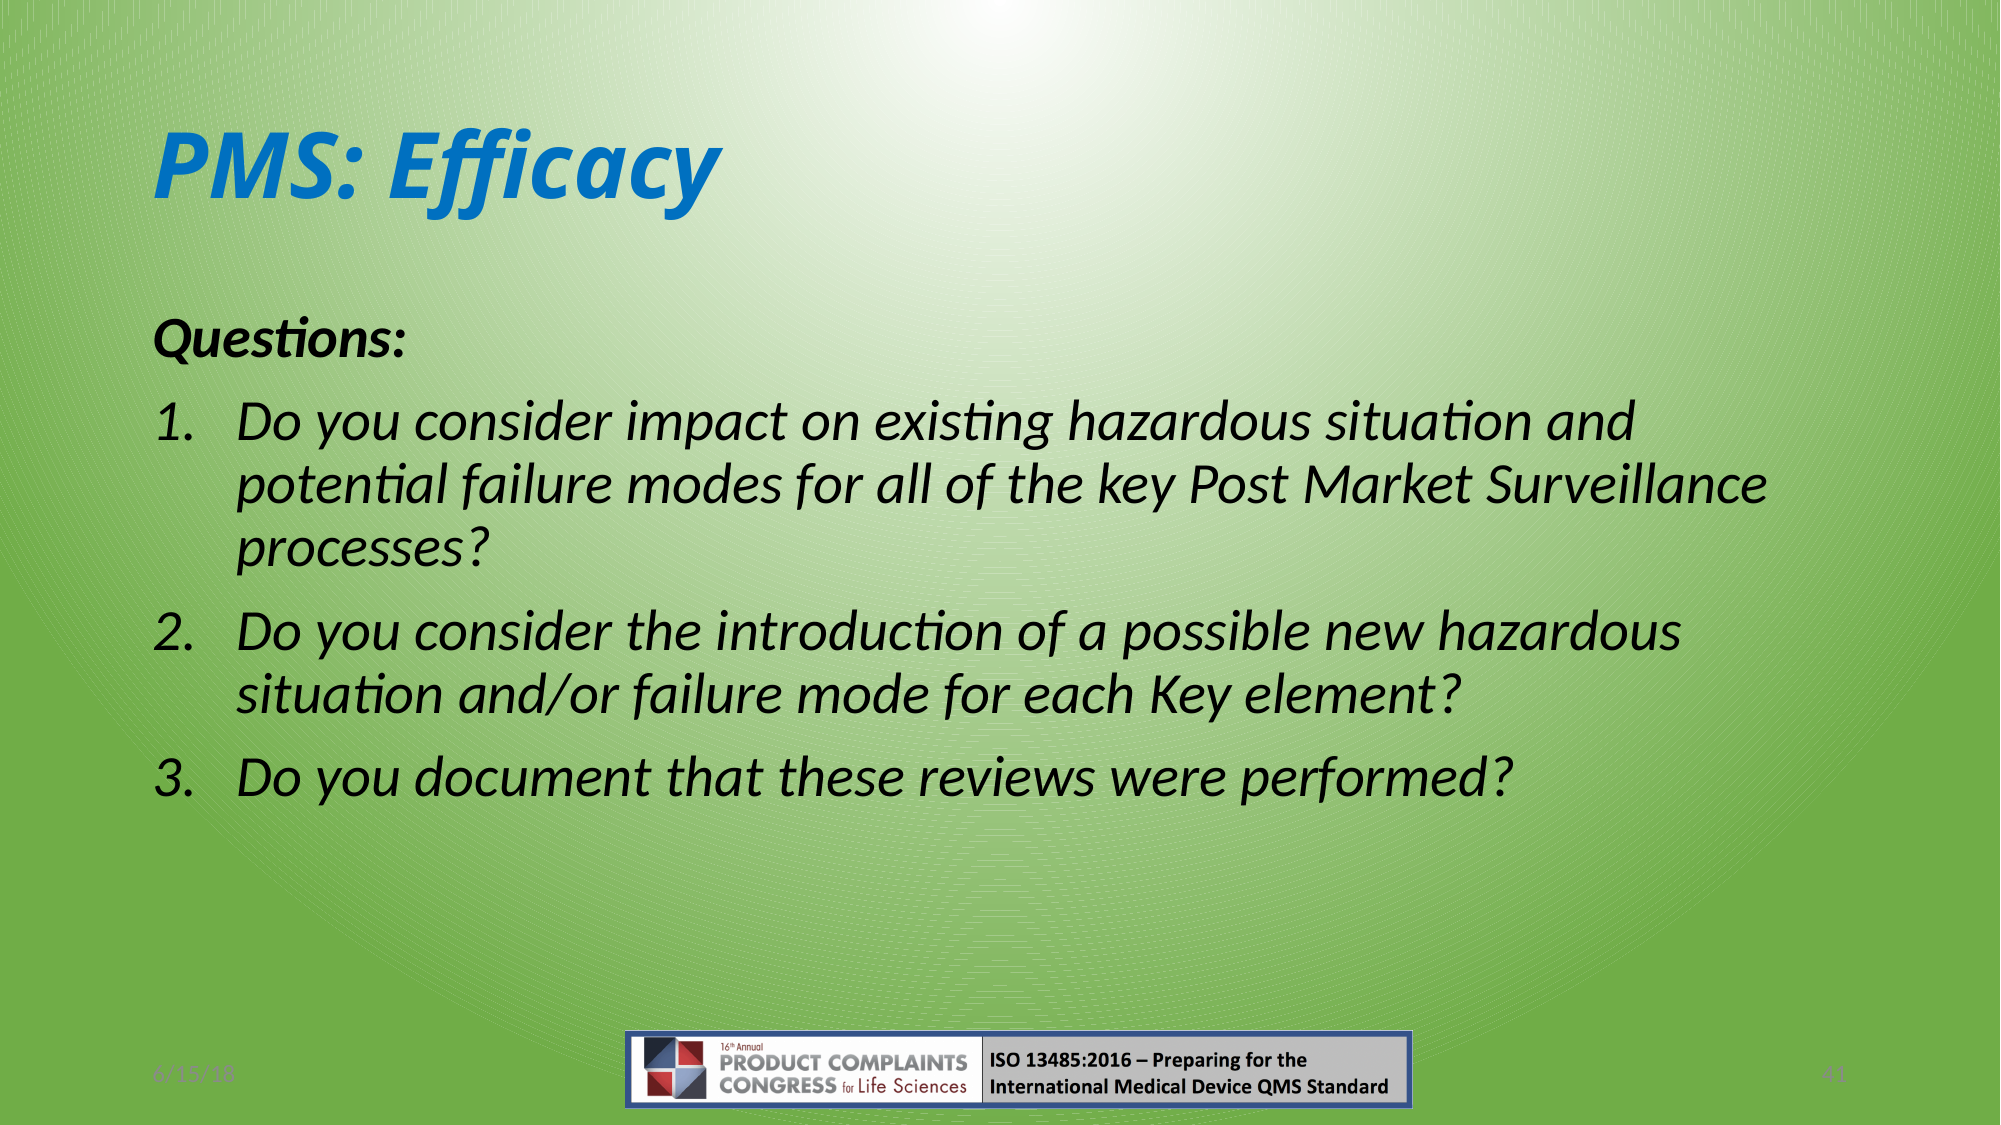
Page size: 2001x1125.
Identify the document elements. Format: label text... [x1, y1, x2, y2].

title PMS: Efficacy [137, 59, 1863, 278]
list Questions: Do you consider impact on existing hazardous situation and potential failure modes for all of the key Post Market Surveillance processes? Do you consider the introduction of a possible new hazardous situation and/or failure mode for each Key element? Do you document that these reviews were performed? [137, 299, 1863, 1014]
footer [662, 1042, 1338, 1103]
picture [625, 1030, 1413, 1109]
slide_number 41 [1412, 1042, 1863, 1103]
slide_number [137, 1042, 588, 1103]
